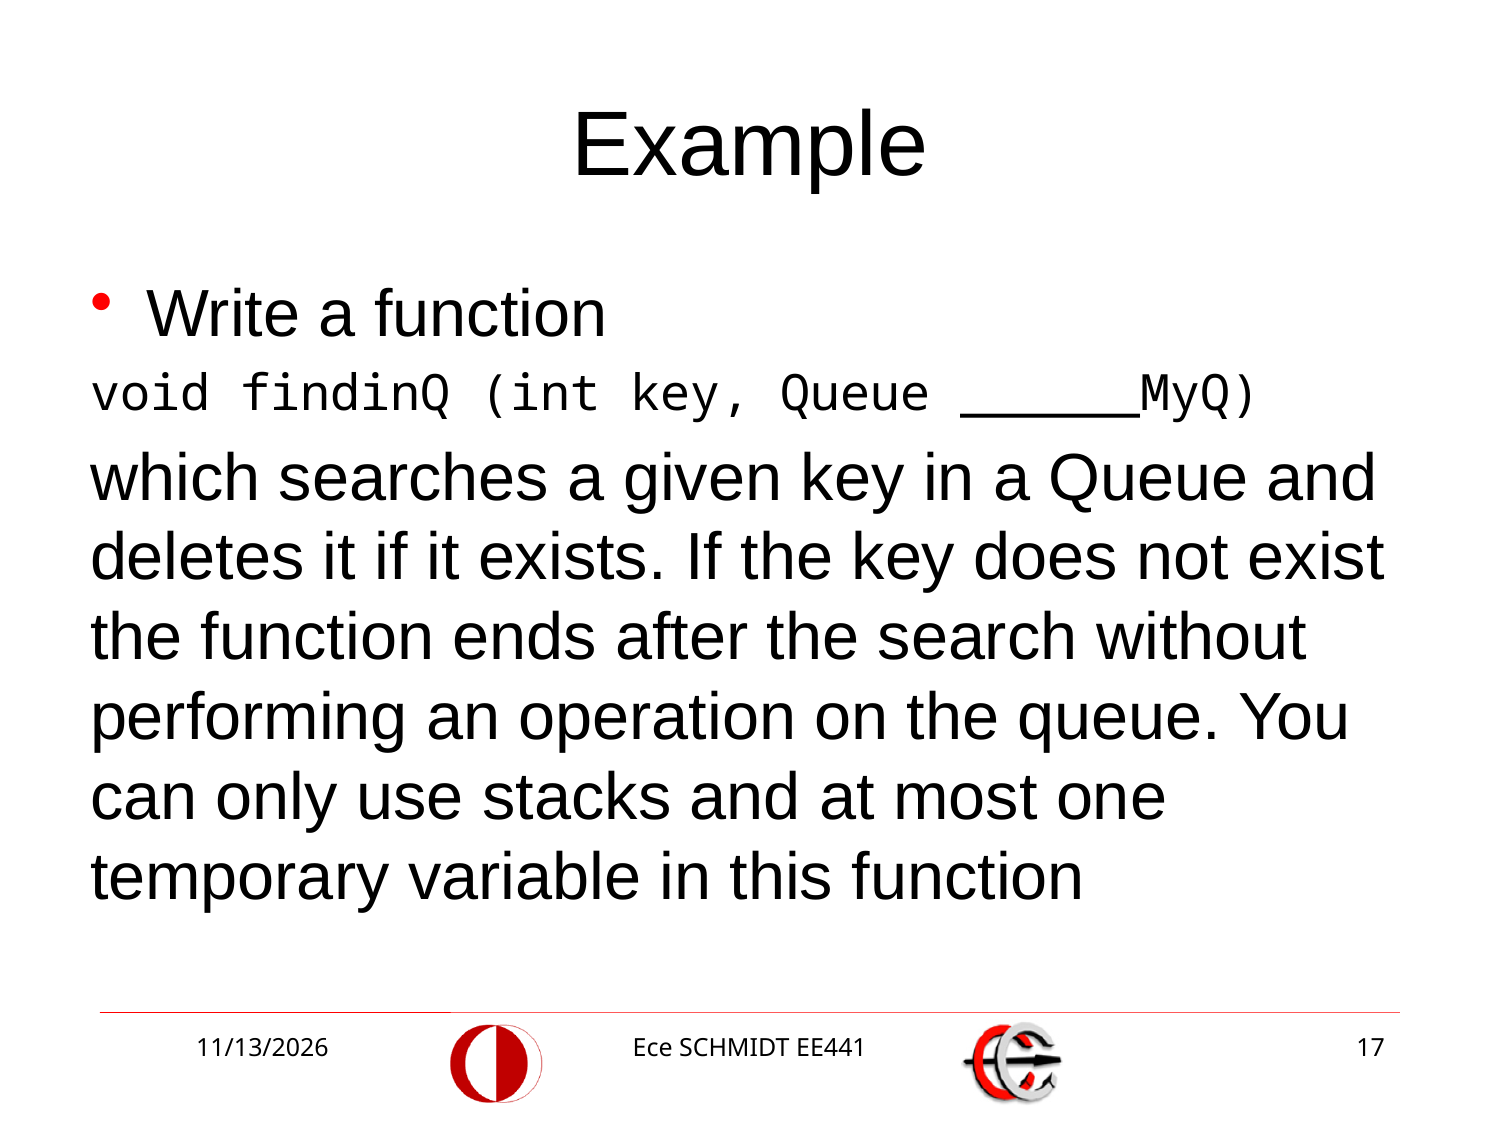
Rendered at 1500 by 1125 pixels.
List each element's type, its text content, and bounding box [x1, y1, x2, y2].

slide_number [99, 1024, 425, 1103]
picture [950, 1019, 1068, 1106]
slide_number 17 [1074, 1024, 1400, 1103]
title Example [75, 45, 1425, 233]
picture [448, 1023, 543, 1103]
list Write a function void findinQ (int key, Queue ______MyQ) which searches a given key in a Queue and deletes it if it exists. If the key does not exist the function ends after the search without performing an operation on the queue. You can only use stacks and at most one temporary variable in this function [75, 262, 1425, 1005]
footer Ece SCHMIDT EE441 [512, 1024, 988, 1103]
